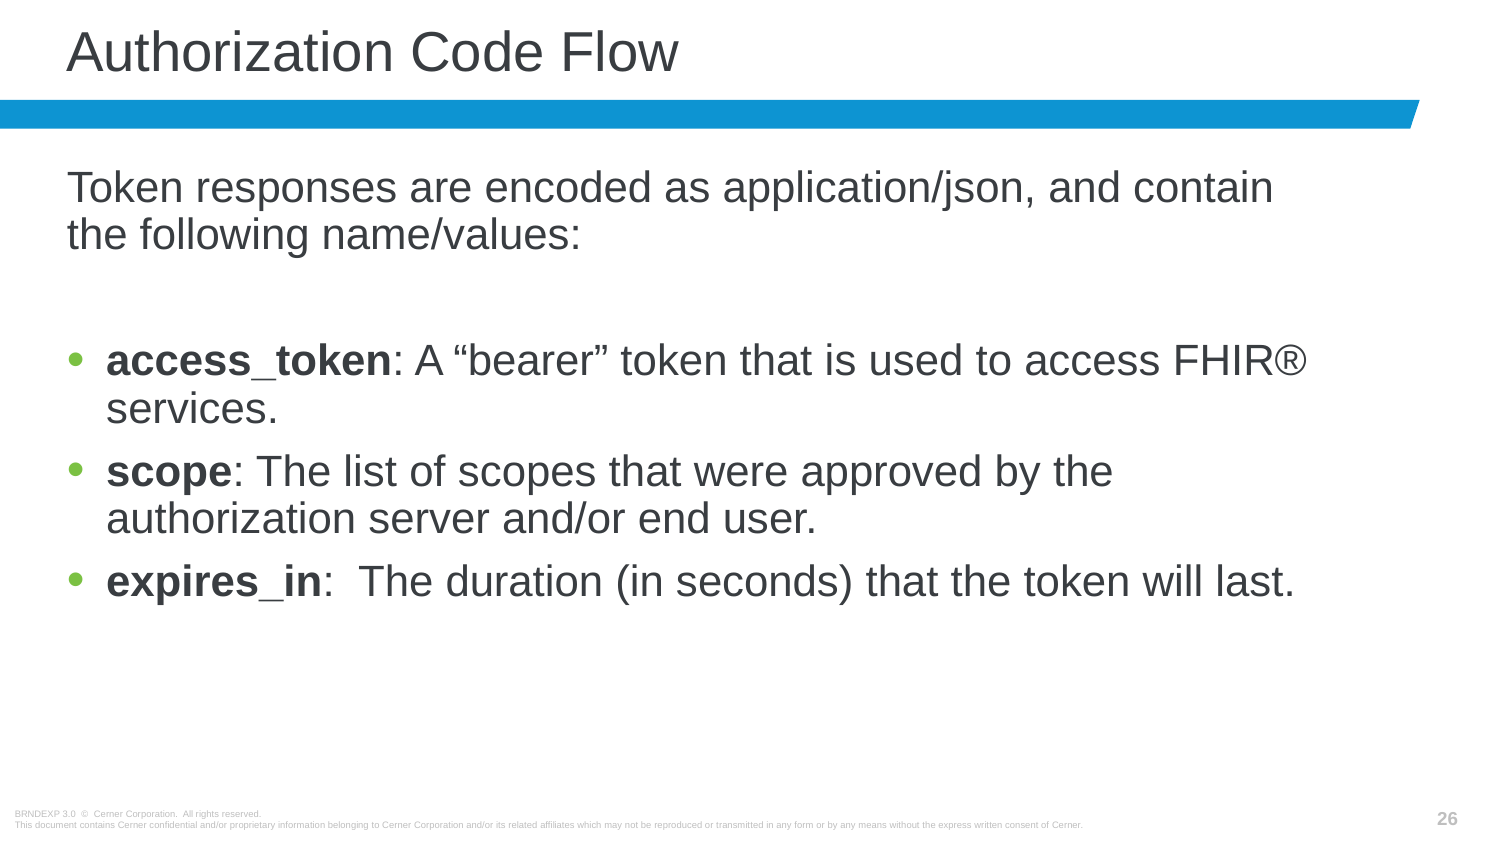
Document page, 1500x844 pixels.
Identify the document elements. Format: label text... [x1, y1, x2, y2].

list Token responses are encoded as application/json, and contain the following name/values: access_token: A “bearer” token that is used to access FHIR® services. scope: The list of scopes that were approved by the authorization server and/or end user. expires_in: The duration (in seconds) that the token will last. [51, 157, 1346, 715]
title Authorization Code Flow [50, 0, 1345, 106]
